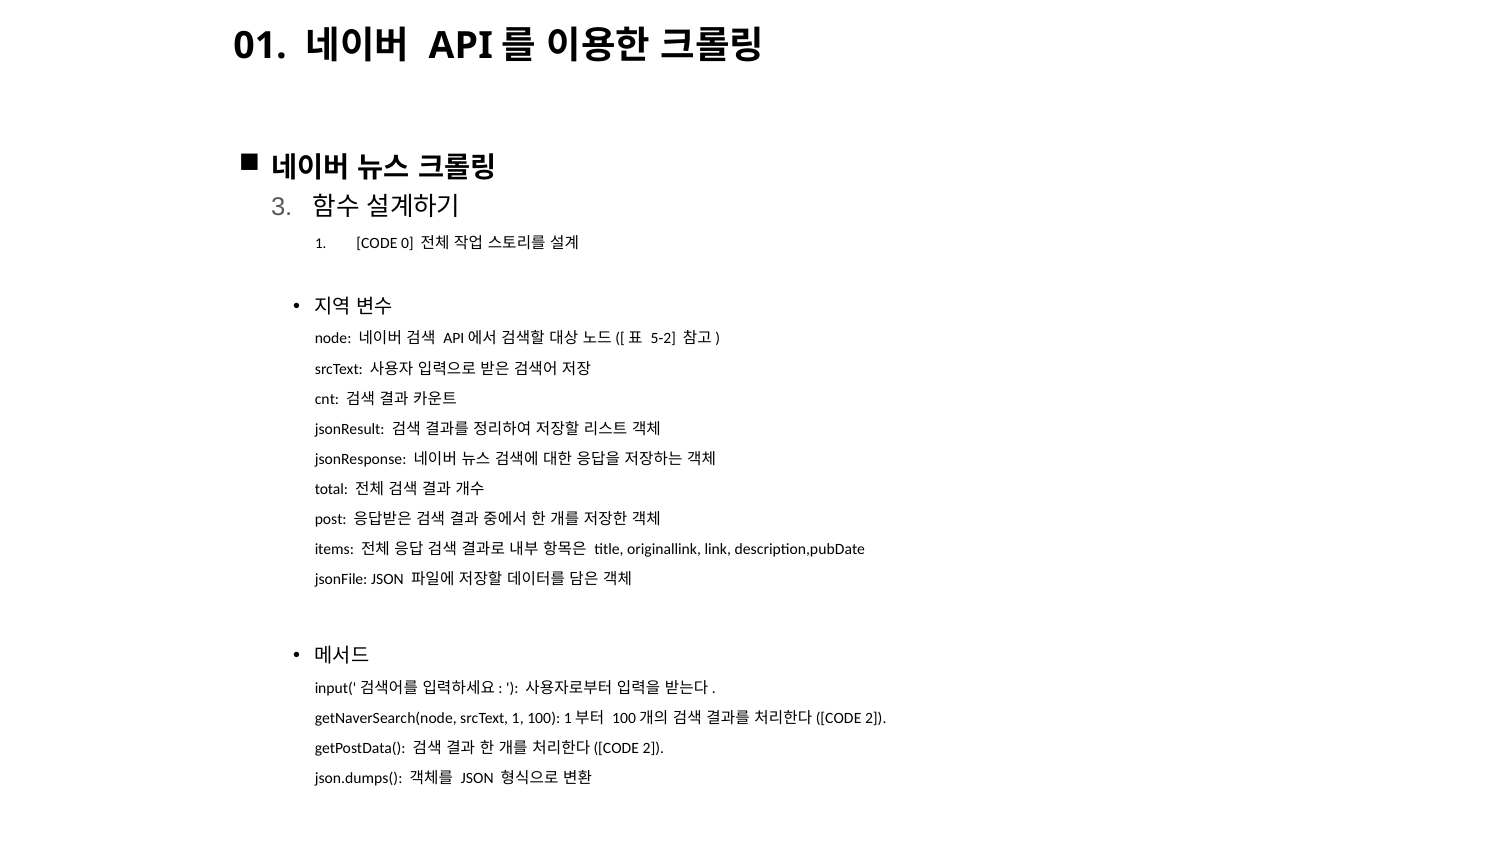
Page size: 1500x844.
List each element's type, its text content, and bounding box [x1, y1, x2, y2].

list 네이버 뉴스 크롤링 함수 설계하기 [CODE 0] 전체 작업 스토리를 설계 지역 변수 node: 네이버 검색 API에서 검색할 대상 노드([표 5-2] 참고) srcText: 사용자 입력으로 받은 검색어 저장 cnt: 검색 결과 카운트 jsonResult: 검색 결과를 정리하여 저장할 리스트 객체 jsonResponse: 네이버 뉴스 검색에 대한 응답을 저장하는 객체 total: 전체 검색 결과 개수 post: 응답받은 검색 결과 중에서 한 개를 저장한 객체 items: 전체 응답 검색 결과로 내부 항목은 title, originallink, link, description,pubDate jsonFile: JSON 파일에 저장할 데이터를 담은 객체 메서드 input('검색어를 입력하세요: '): 사용자로부터 입력을 받는다. getNaverSearch(node, srcText, 1, 100): 1부터 100개의 검색 결과를 처리한다([CODE 2]). getPostData(): 검색 결과 한 개를 처리한다([CODE 2]). json.dumps(): 객체를 JSON 형식으로 변환 [223, 124, 1288, 798]
title 01. 네이버 API를 이용한 크롤링 [218, 12, 1149, 81]
